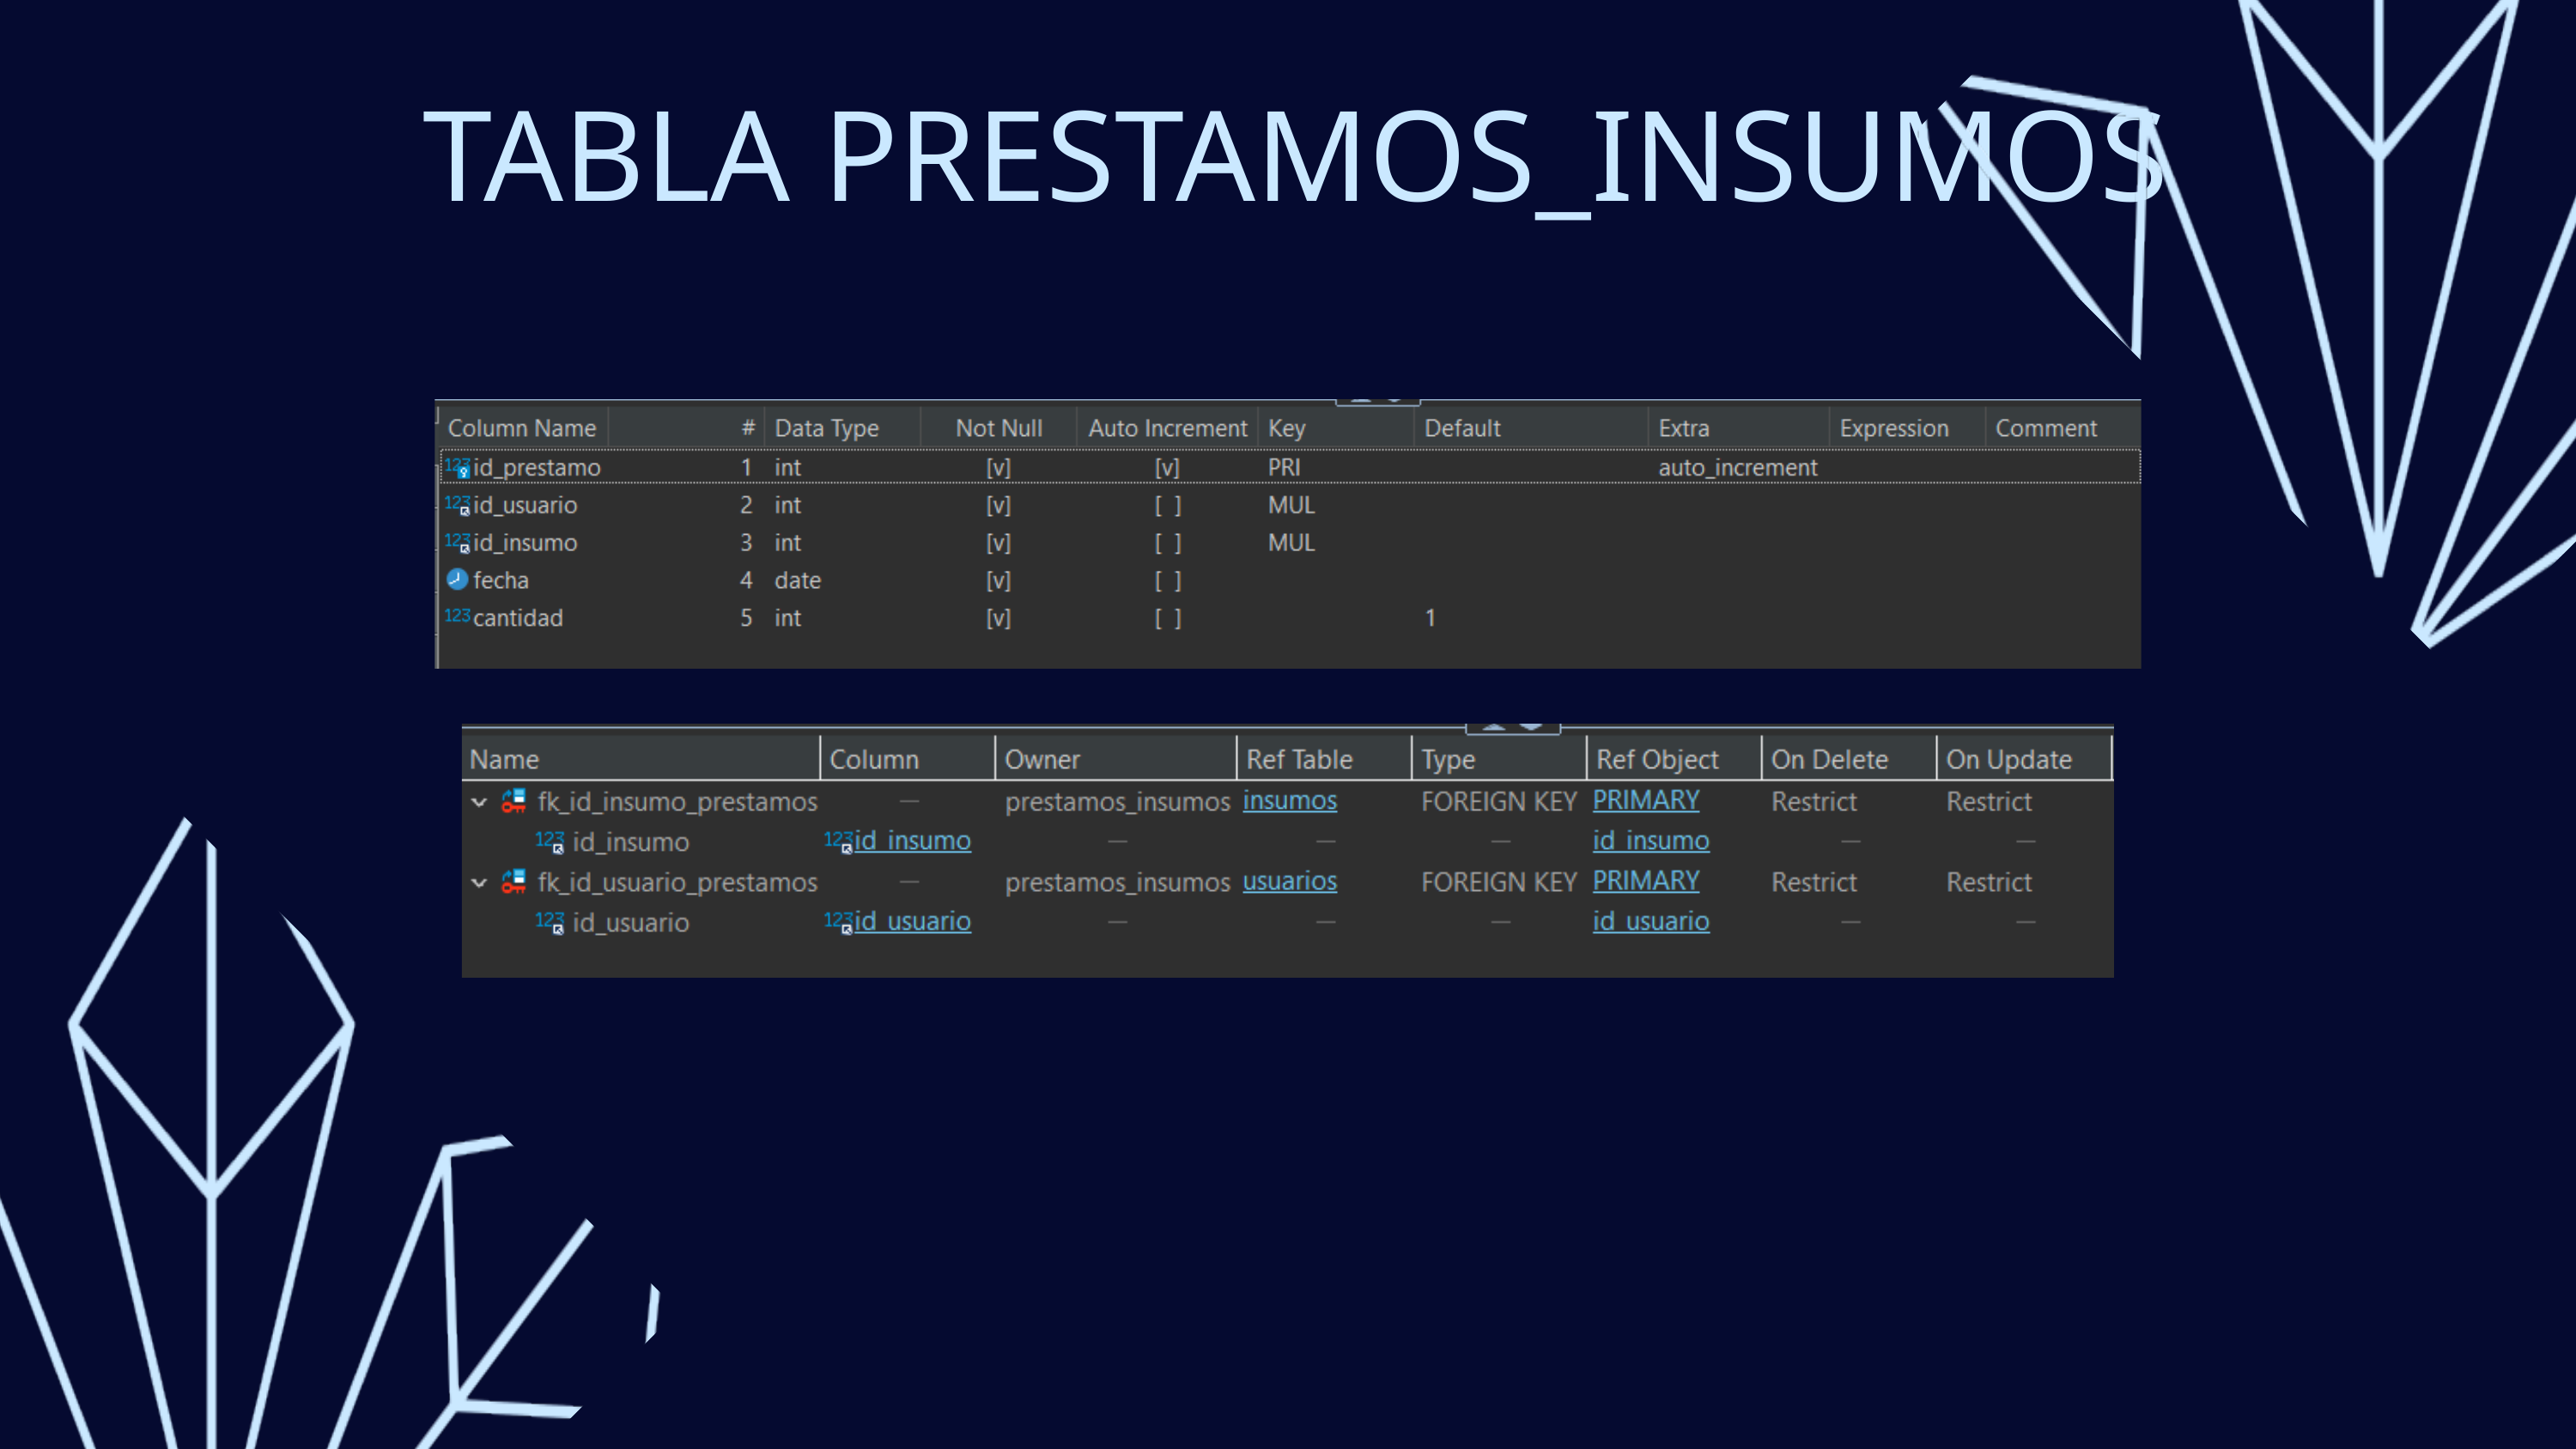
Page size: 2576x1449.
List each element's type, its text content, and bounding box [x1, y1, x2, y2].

text_box [434, 399, 2142, 669]
text_box [0, 775, 678, 1449]
text_box TABLA PRESTAMOS_INSUMOS [212, 51, 2006, 227]
text_box [1913, 0, 2576, 669]
text_box [461, 724, 2114, 978]
